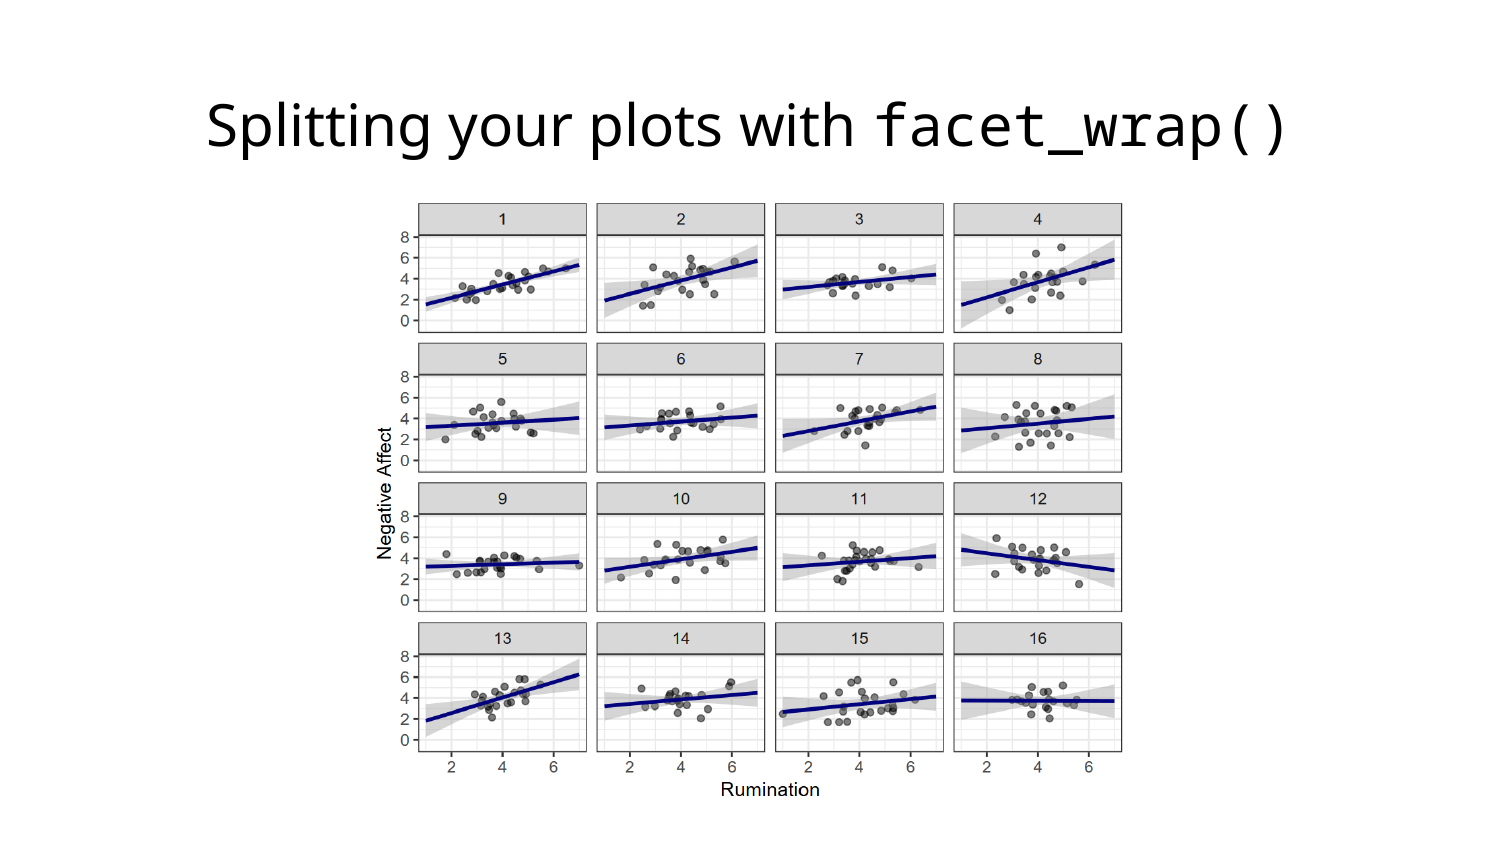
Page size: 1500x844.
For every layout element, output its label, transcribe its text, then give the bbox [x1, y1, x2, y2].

picture [370, 197, 1130, 807]
title Splitting your plots with facet_wrap() [51, 72, 1449, 167]
